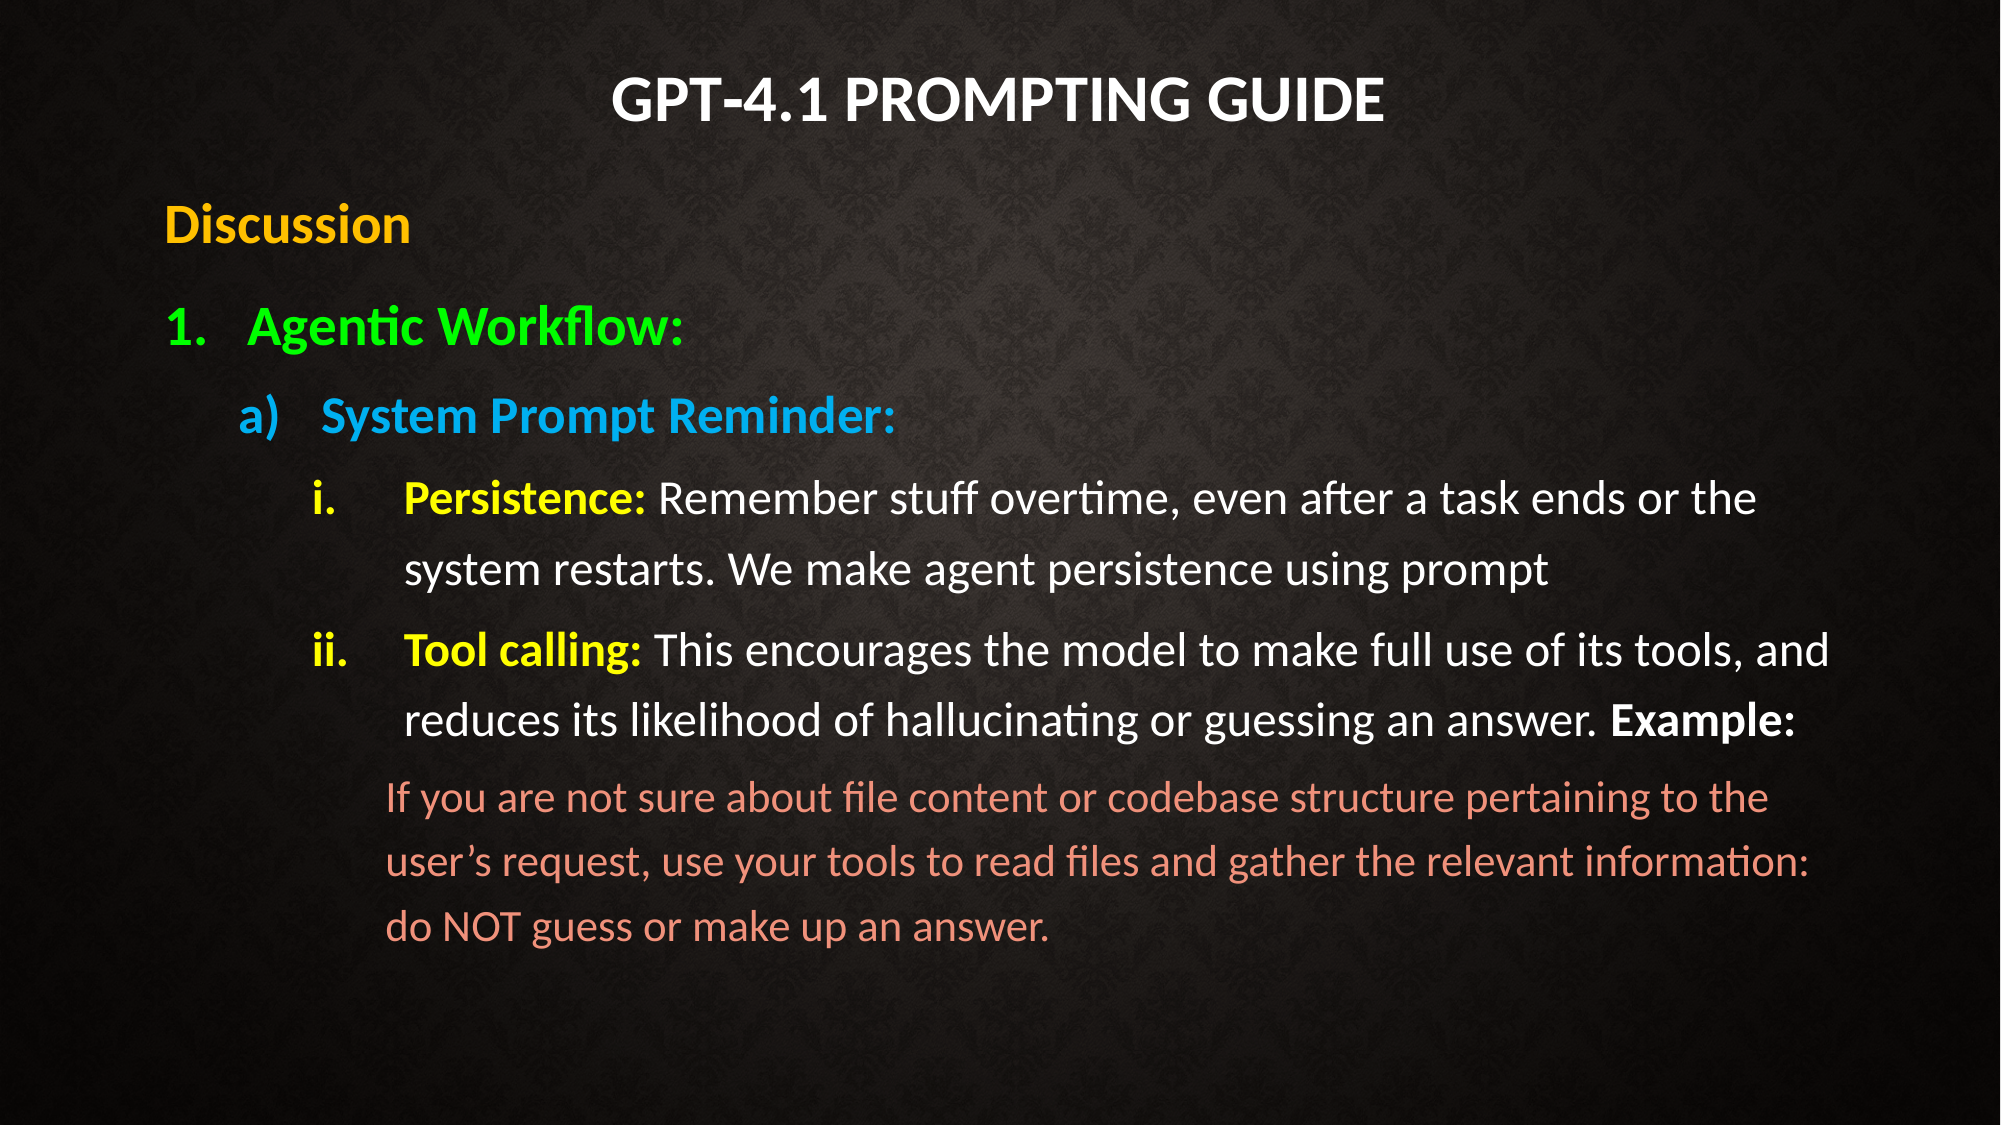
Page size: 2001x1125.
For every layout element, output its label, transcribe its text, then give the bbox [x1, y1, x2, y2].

list Discussion Agentic Workflow: System Prompt Reminder: Persistence: Remember stuff overtime, even after a task ends or the system restarts. We make agent persistence using prompt Tool calling: This encourages the model to make full use of its tools, and reduces its likelihood of hallucinating or guessing an answer. Example: If you are not sure about file content or codebase structure pertaining to the user’s request, use your tools to read files and gather the relevant information: do NOT guess or make up an answer. [149, 164, 1849, 1025]
title GPT‑4.1 Prompting Guide [149, 35, 1849, 164]
